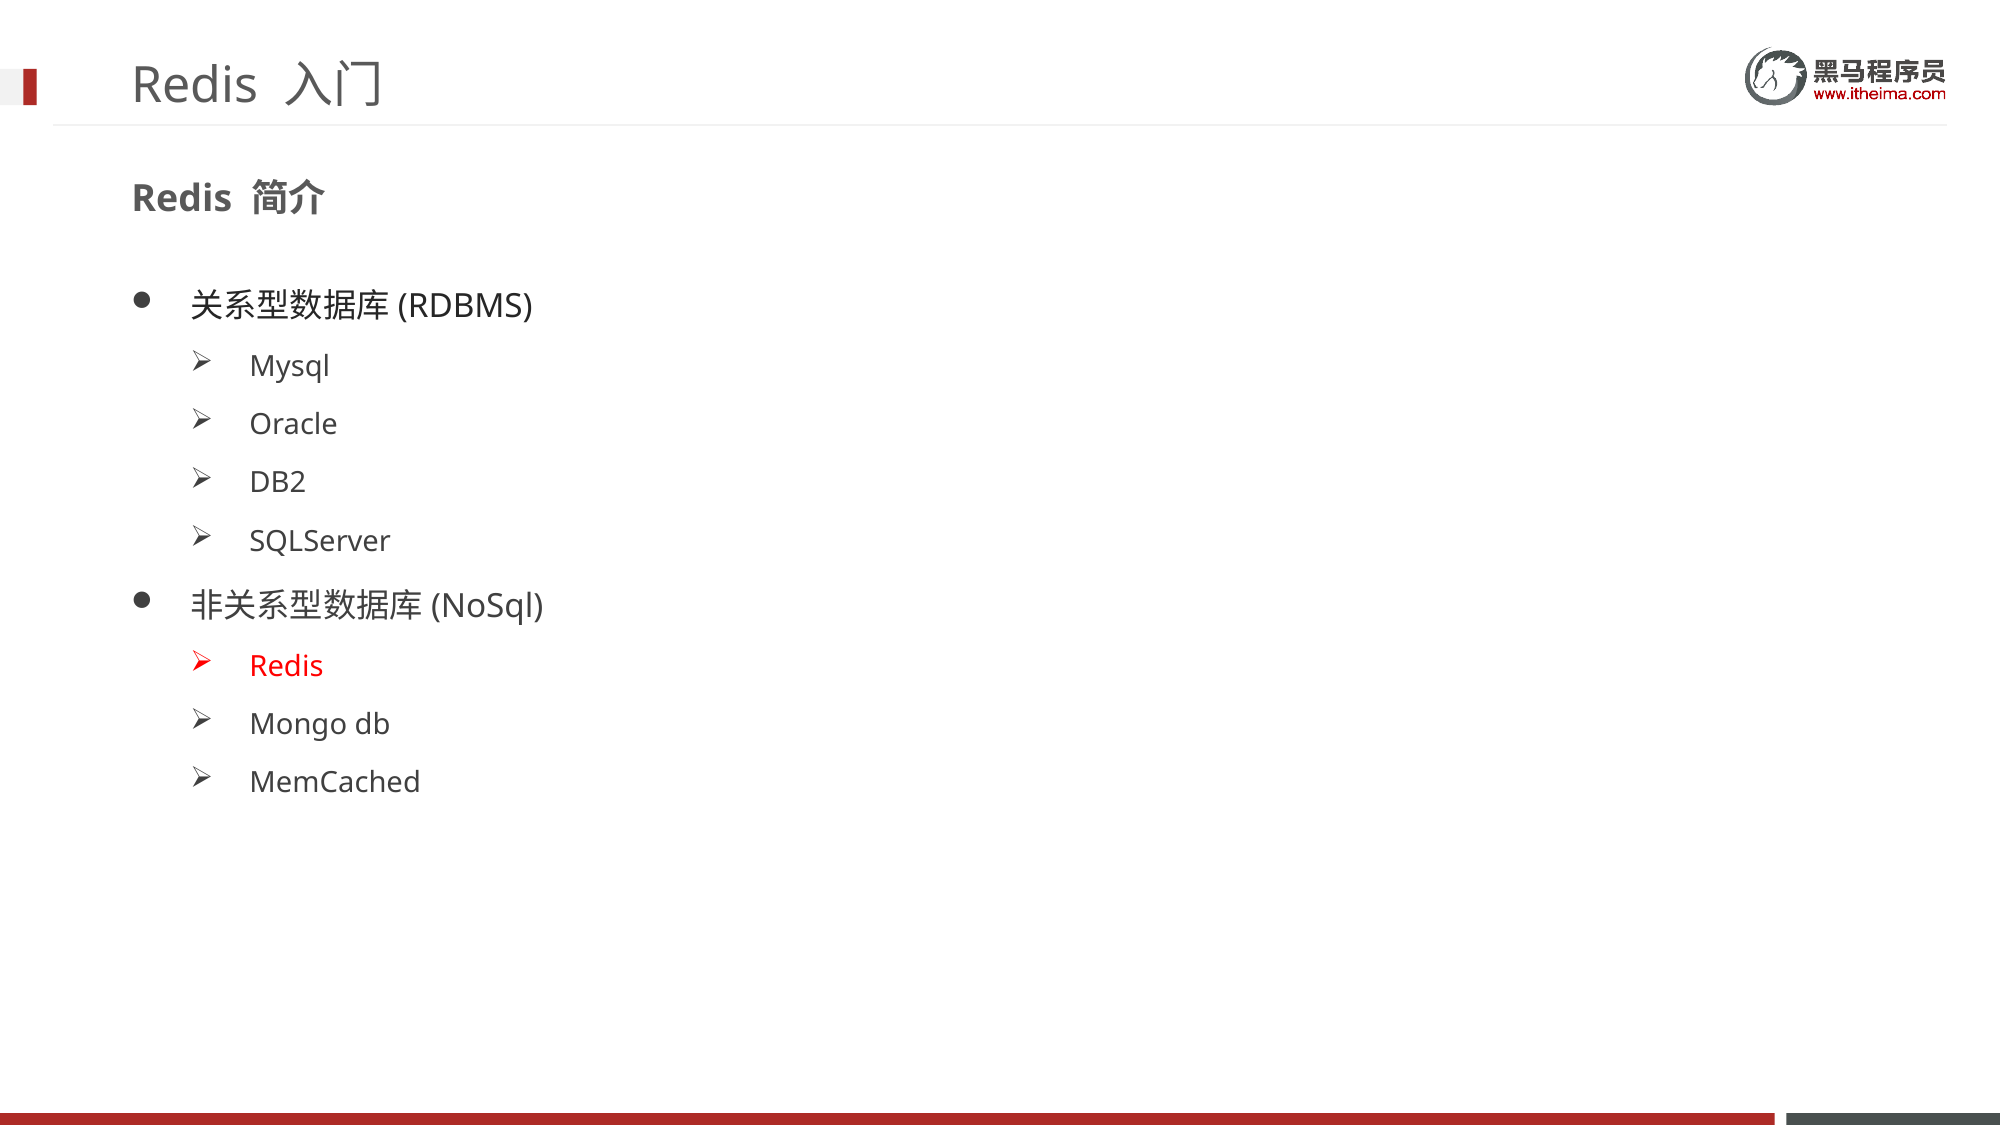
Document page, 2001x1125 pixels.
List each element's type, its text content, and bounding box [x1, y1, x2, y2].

picture [1744, 46, 1946, 106]
list Redis 简介 [116, 154, 1880, 239]
text_box 关系型数据库(RDBMS) Mysql Oracle DB2 SQLServer 非关系型数据库(NoSql) Redis Mongo db MemCached [116, 256, 1880, 916]
title Redis 入门 [116, 40, 1556, 125]
